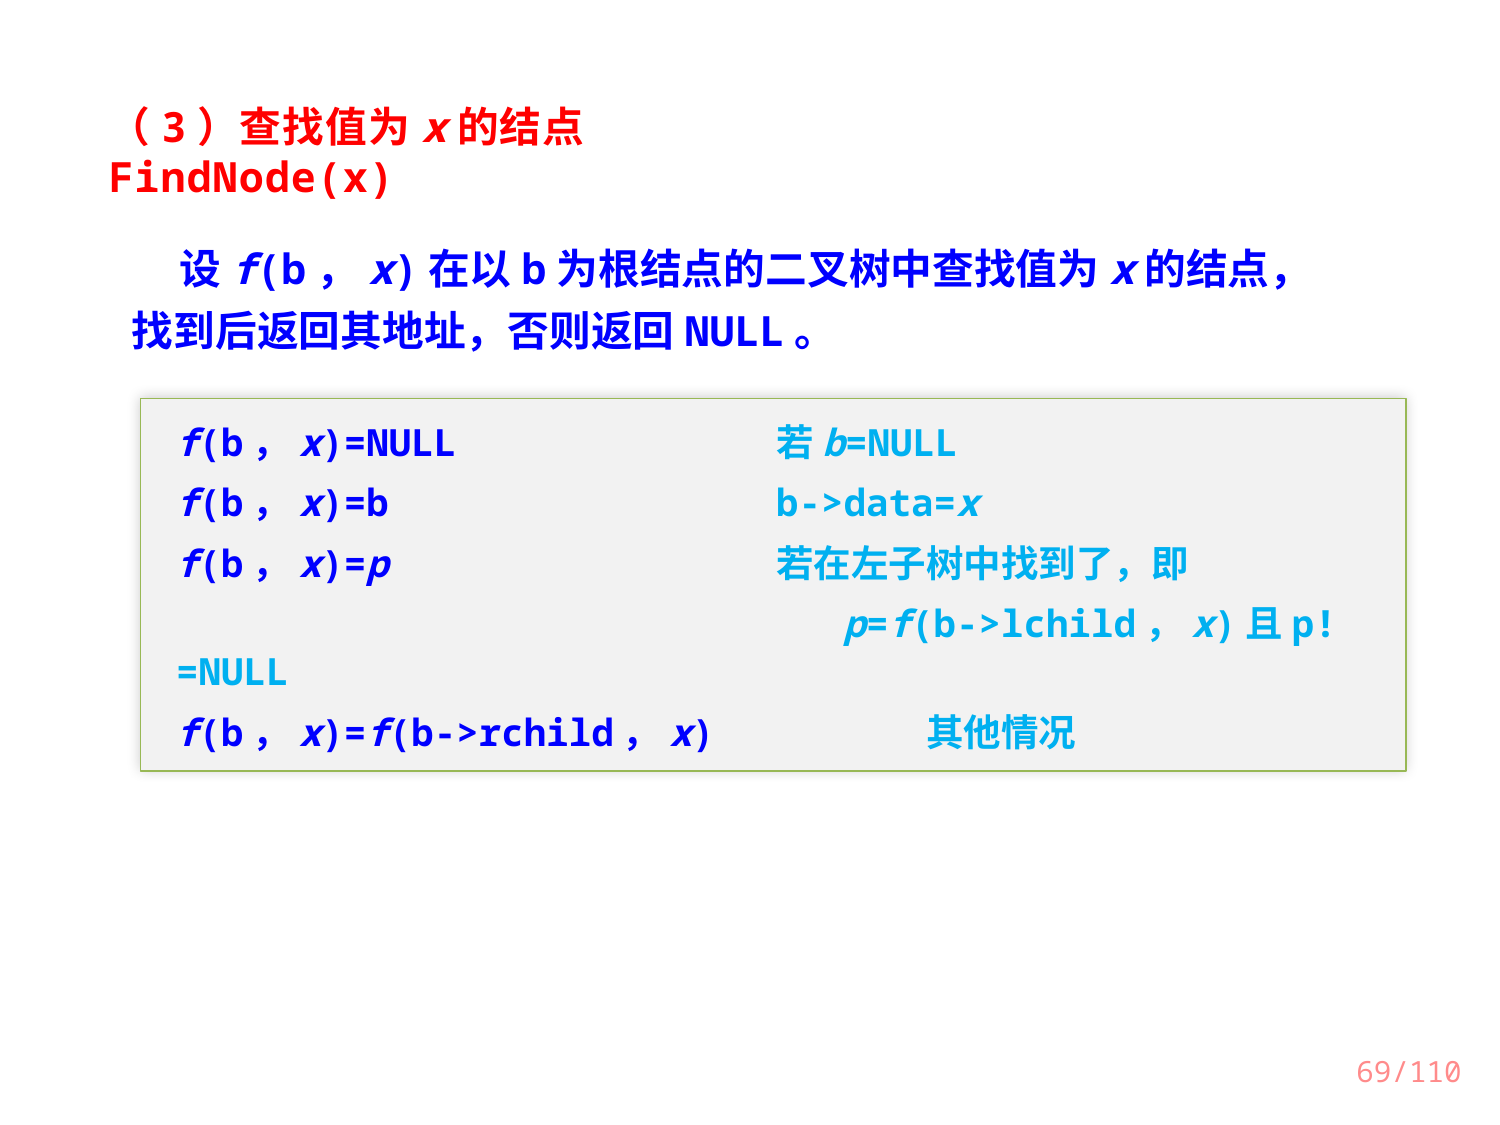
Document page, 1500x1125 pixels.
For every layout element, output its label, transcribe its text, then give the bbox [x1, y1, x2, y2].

slide_number 69/110 [1305, 1042, 1477, 1103]
text_box （3）查找值为x的结点FindNode(x) [93, 93, 879, 209]
text_box 设f(b，x)在以b为根结点的二叉树中查找值为x的结点，找到后返回其地址，否则返回NULL。 [117, 222, 1348, 363]
text_box f(b，x)=NULL 若b=NULL f(b，x)=b b->data=x f(b，x)=p 若在左子树中找到了，即 p=f(b->lchild，x)且p!=NULL f(b，x)=f(b->rchild，x) 其他情况 [140, 398, 1407, 772]
